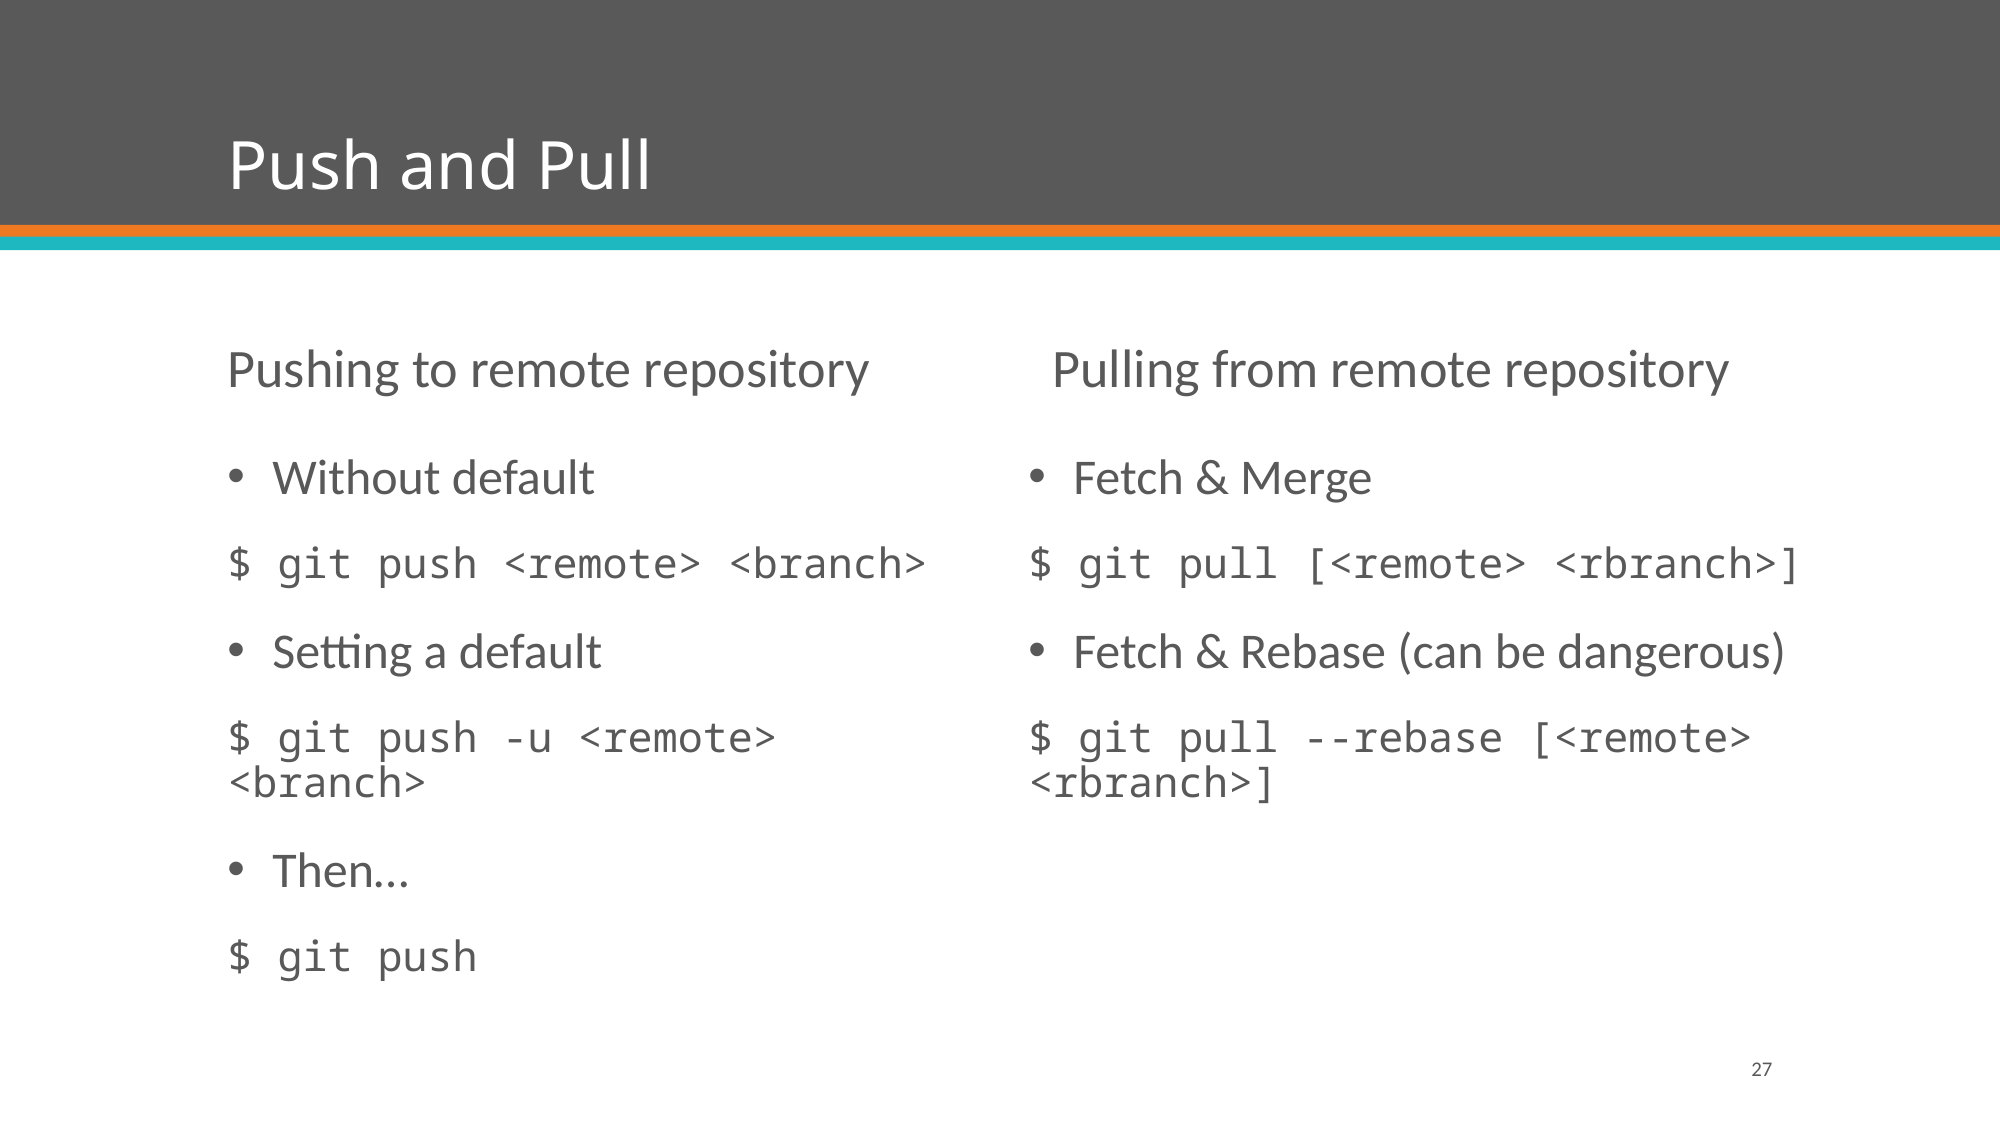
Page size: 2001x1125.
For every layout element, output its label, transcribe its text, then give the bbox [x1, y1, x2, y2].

title Push and Pull [212, 41, 1788, 212]
slide_number 27 [1562, 1045, 1788, 1091]
list Fetch & Merge $ git pull [<remote> <rbranch>] Fetch & Rebase (can be dangerous) $ git pull --rebase [<remote> <rbranch>] [1013, 443, 2000, 1013]
list Pushing to remote repository [212, 299, 963, 440]
list Pulling from remote repository [1037, 299, 1788, 440]
list Without default $ git push <remote> <branch> Setting a default $ git push -u <remote> <branch> Then… $ git push [212, 443, 963, 1013]
